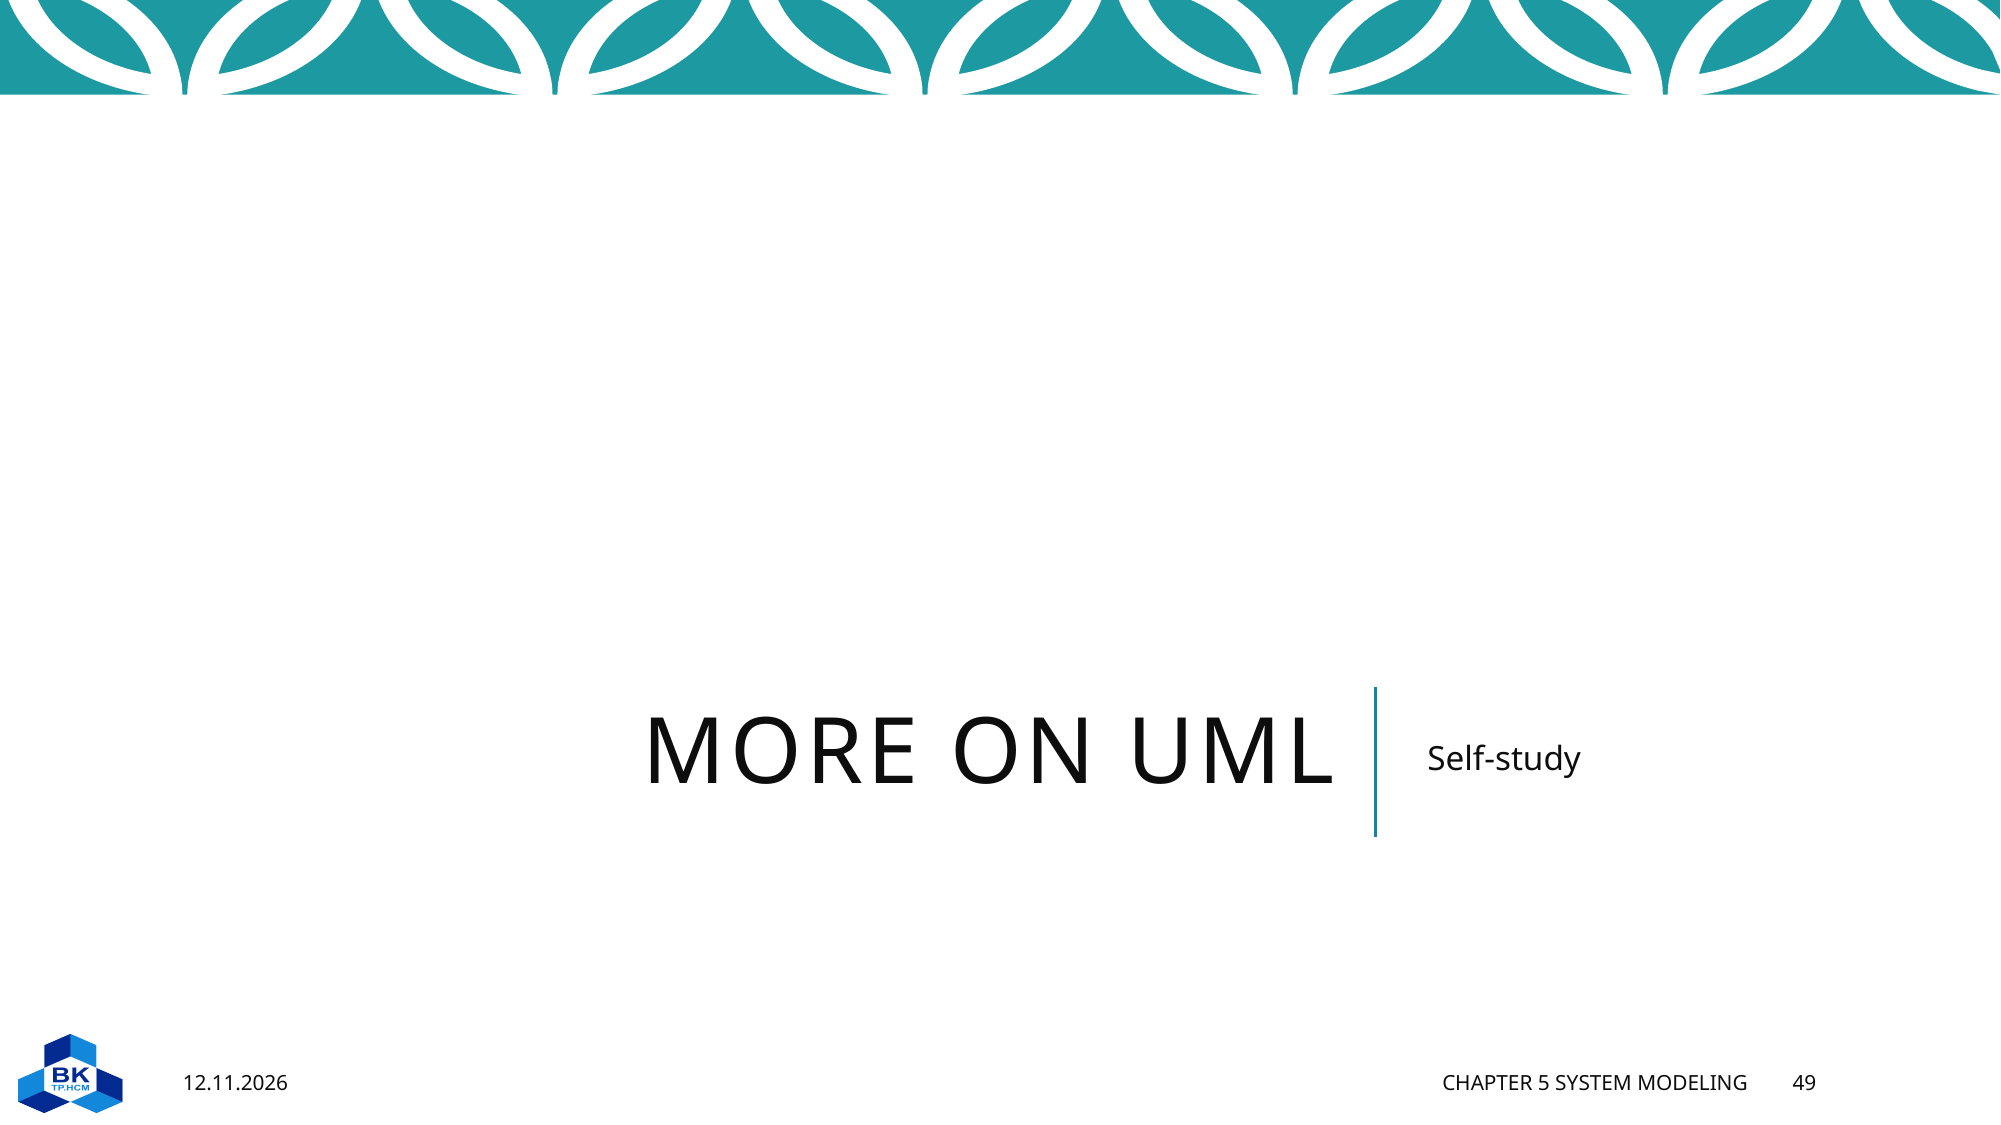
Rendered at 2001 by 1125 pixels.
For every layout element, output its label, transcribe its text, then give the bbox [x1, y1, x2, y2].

slide_number 49 [1777, 1061, 1938, 1107]
footer Chapter 5 System modeling [794, 1061, 1763, 1107]
title More on UML [75, 637, 1350, 878]
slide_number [168, 1061, 522, 1107]
list Self-study [1412, 637, 1938, 878]
picture [0, 1027, 143, 1125]
